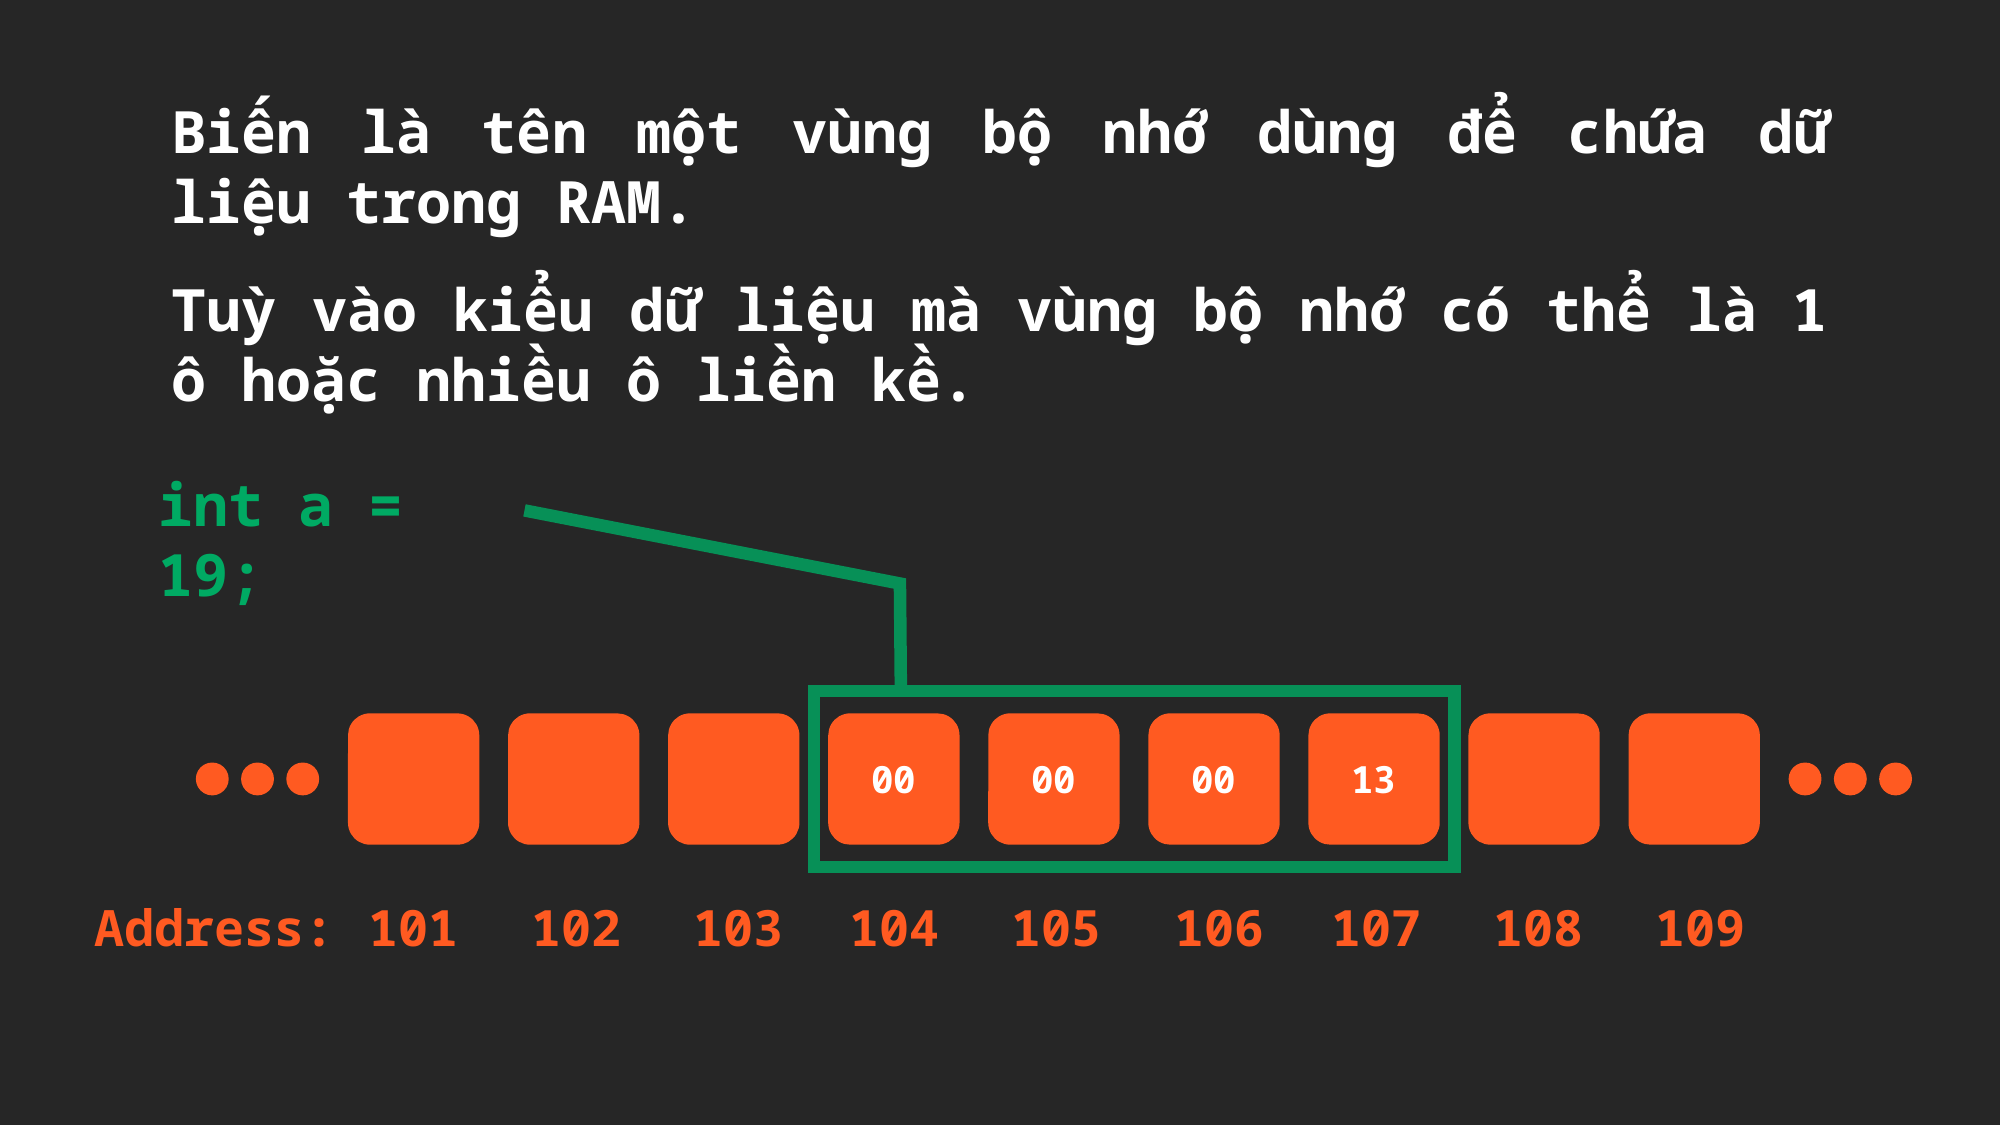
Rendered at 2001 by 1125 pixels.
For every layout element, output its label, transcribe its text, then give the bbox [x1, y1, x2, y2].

text_box Biến là tên một vùng bộ nhớ dùng để chứa dữ liệu trong RAM. Tuỳ vào kiểu dữ liệu mà vùng bộ nhớ có thể là 1 ô hoặc nhiều ô liền kề. [156, 88, 1844, 421]
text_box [87, 460, 1912, 966]
